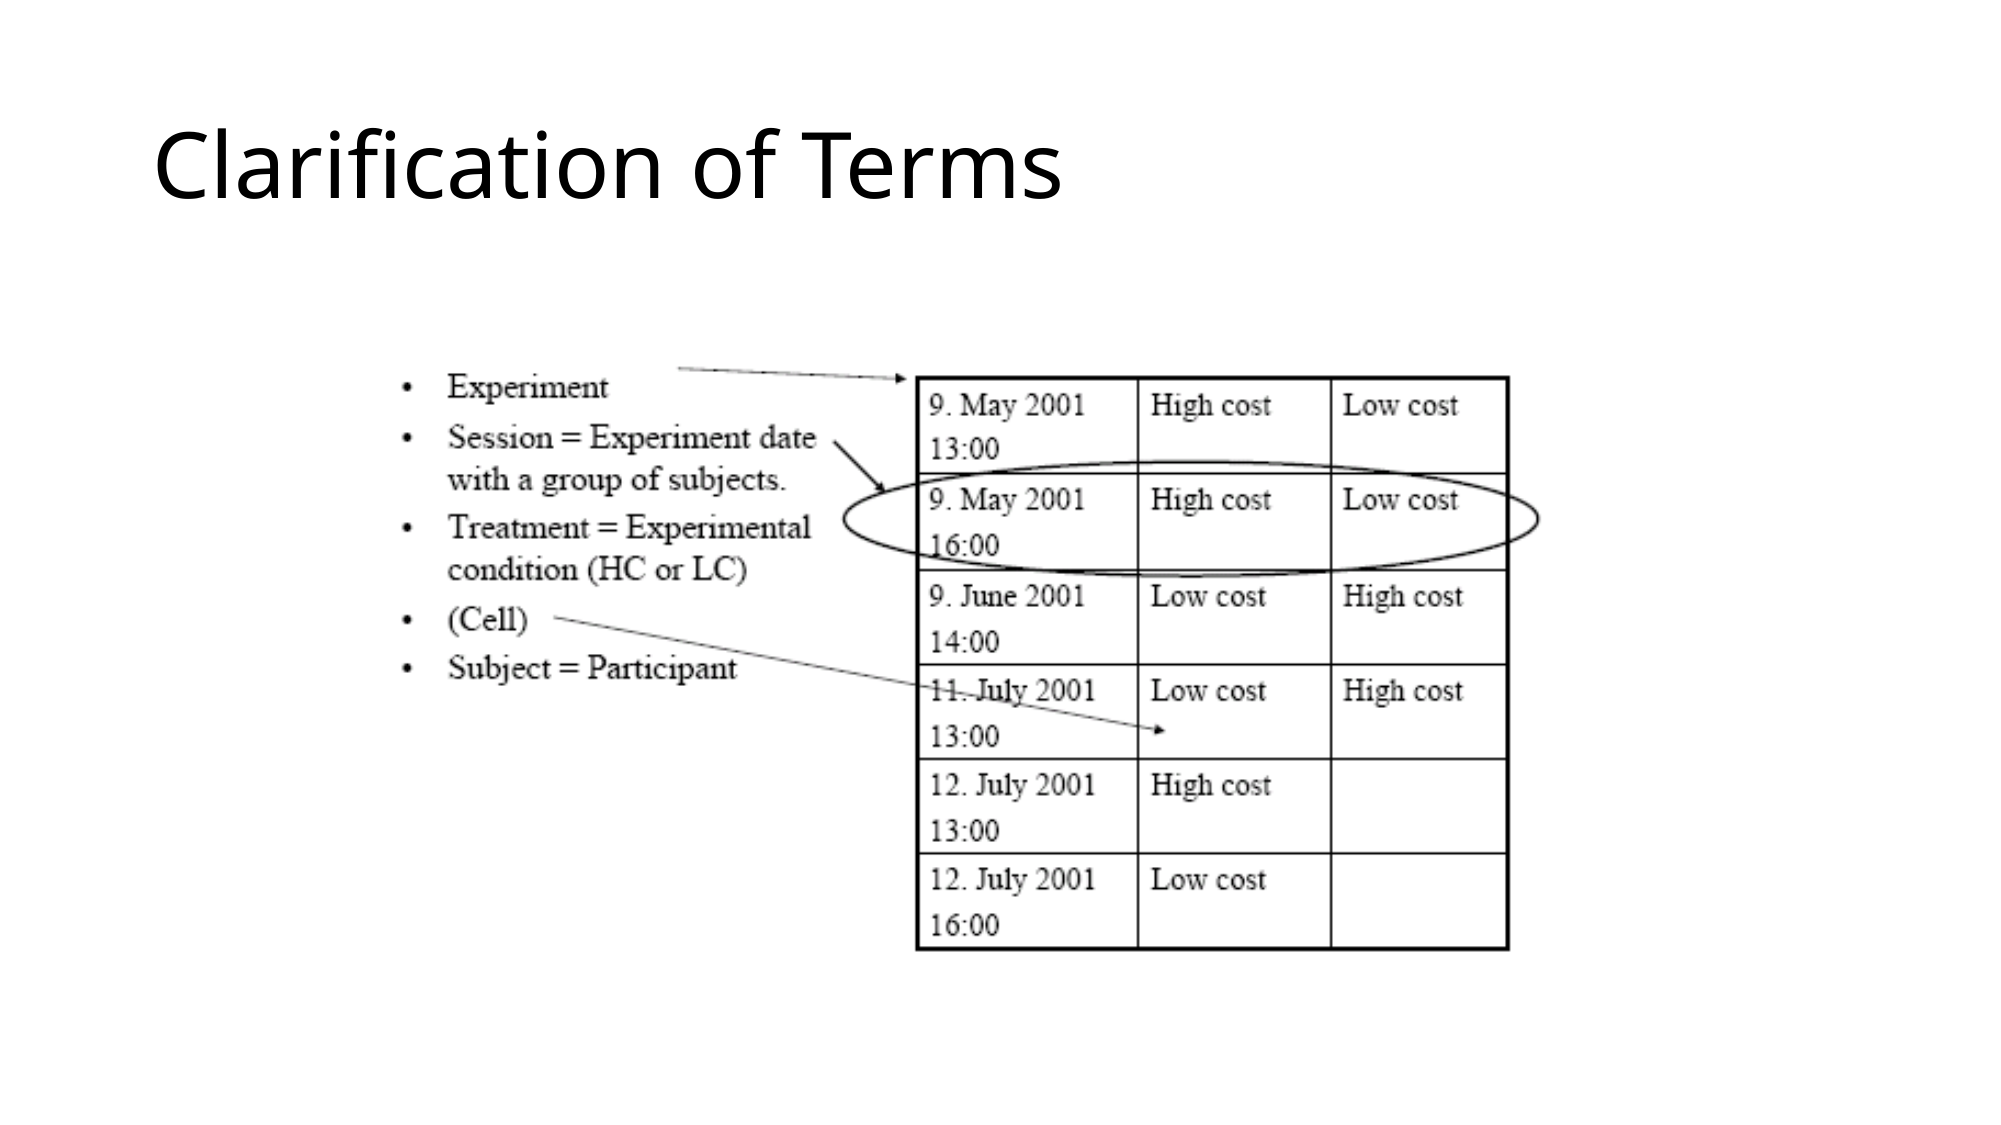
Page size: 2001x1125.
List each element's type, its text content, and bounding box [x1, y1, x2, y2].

picture [385, 361, 1561, 1000]
title Clarification of Terms [137, 59, 1863, 278]
